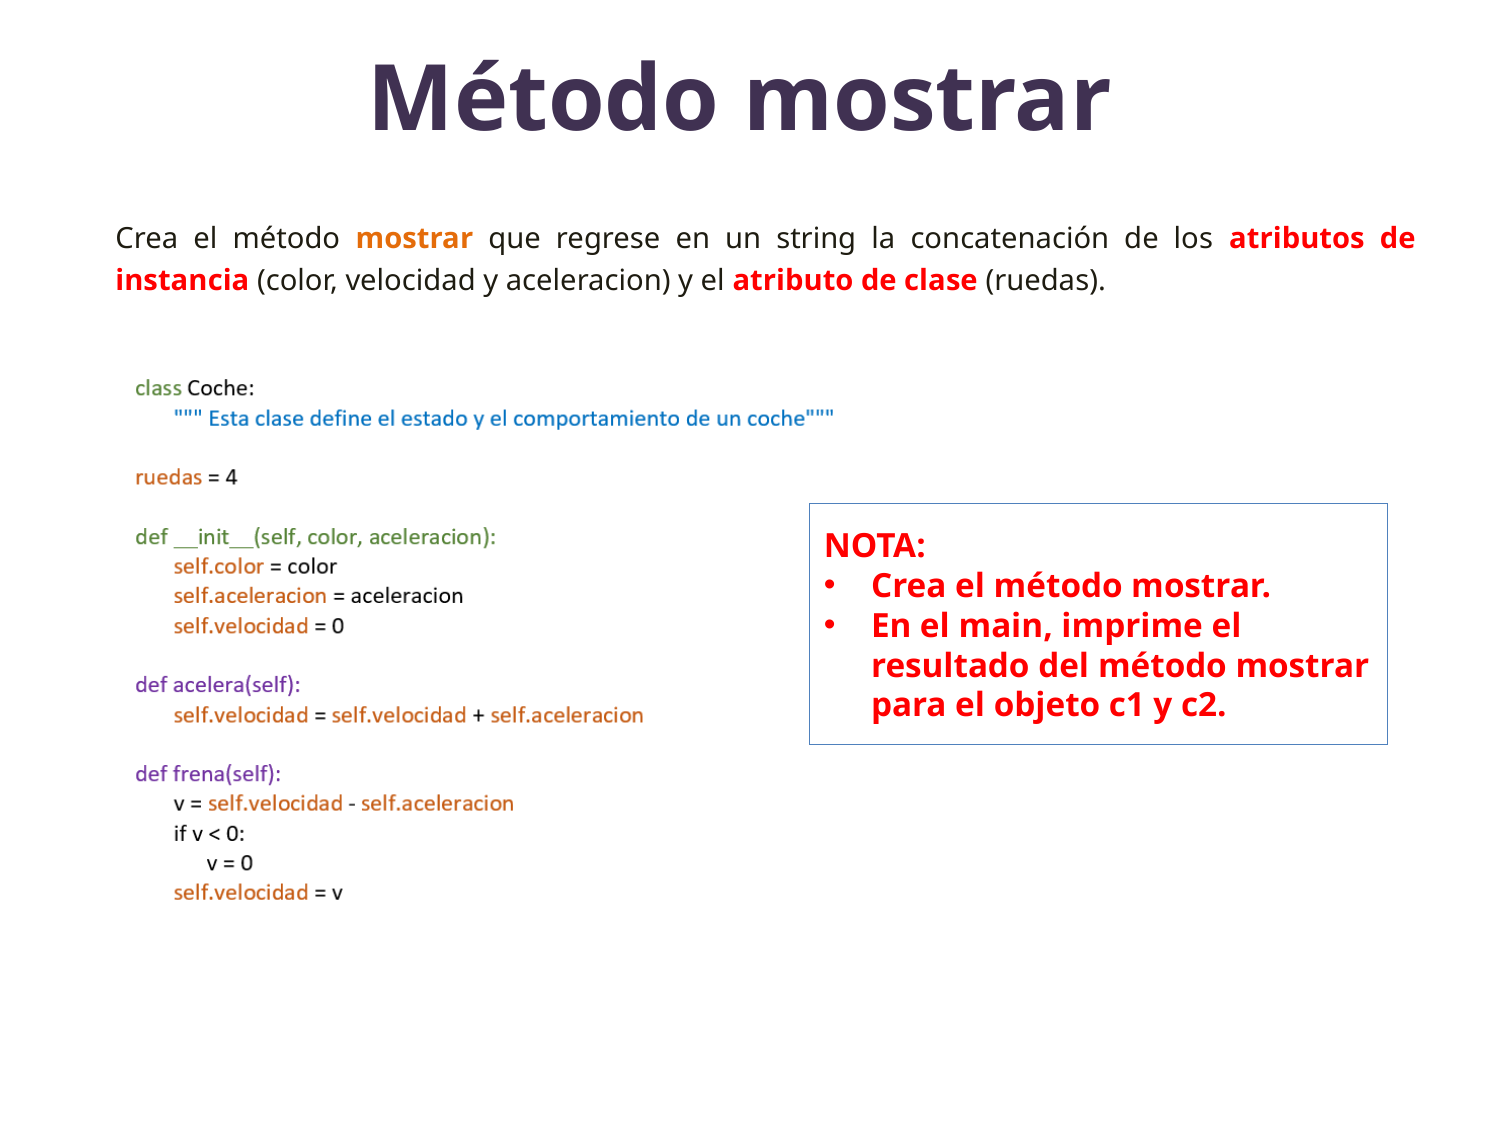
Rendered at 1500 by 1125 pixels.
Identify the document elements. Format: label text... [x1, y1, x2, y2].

title Método mostrar [151, 0, 1329, 188]
text_box Crea el método mostrar que regrese en un string la concatenación de los atributos de instancia (color, velocidad y aceleracion) y el atributo de clase (ruedas). [100, 204, 1431, 327]
text_box NOTA: Crea el método mostrar. En el main, imprime el resultado del método mostrar para el objeto c1 y c2. [850, 503, 1388, 745]
picture [123, 368, 845, 921]
